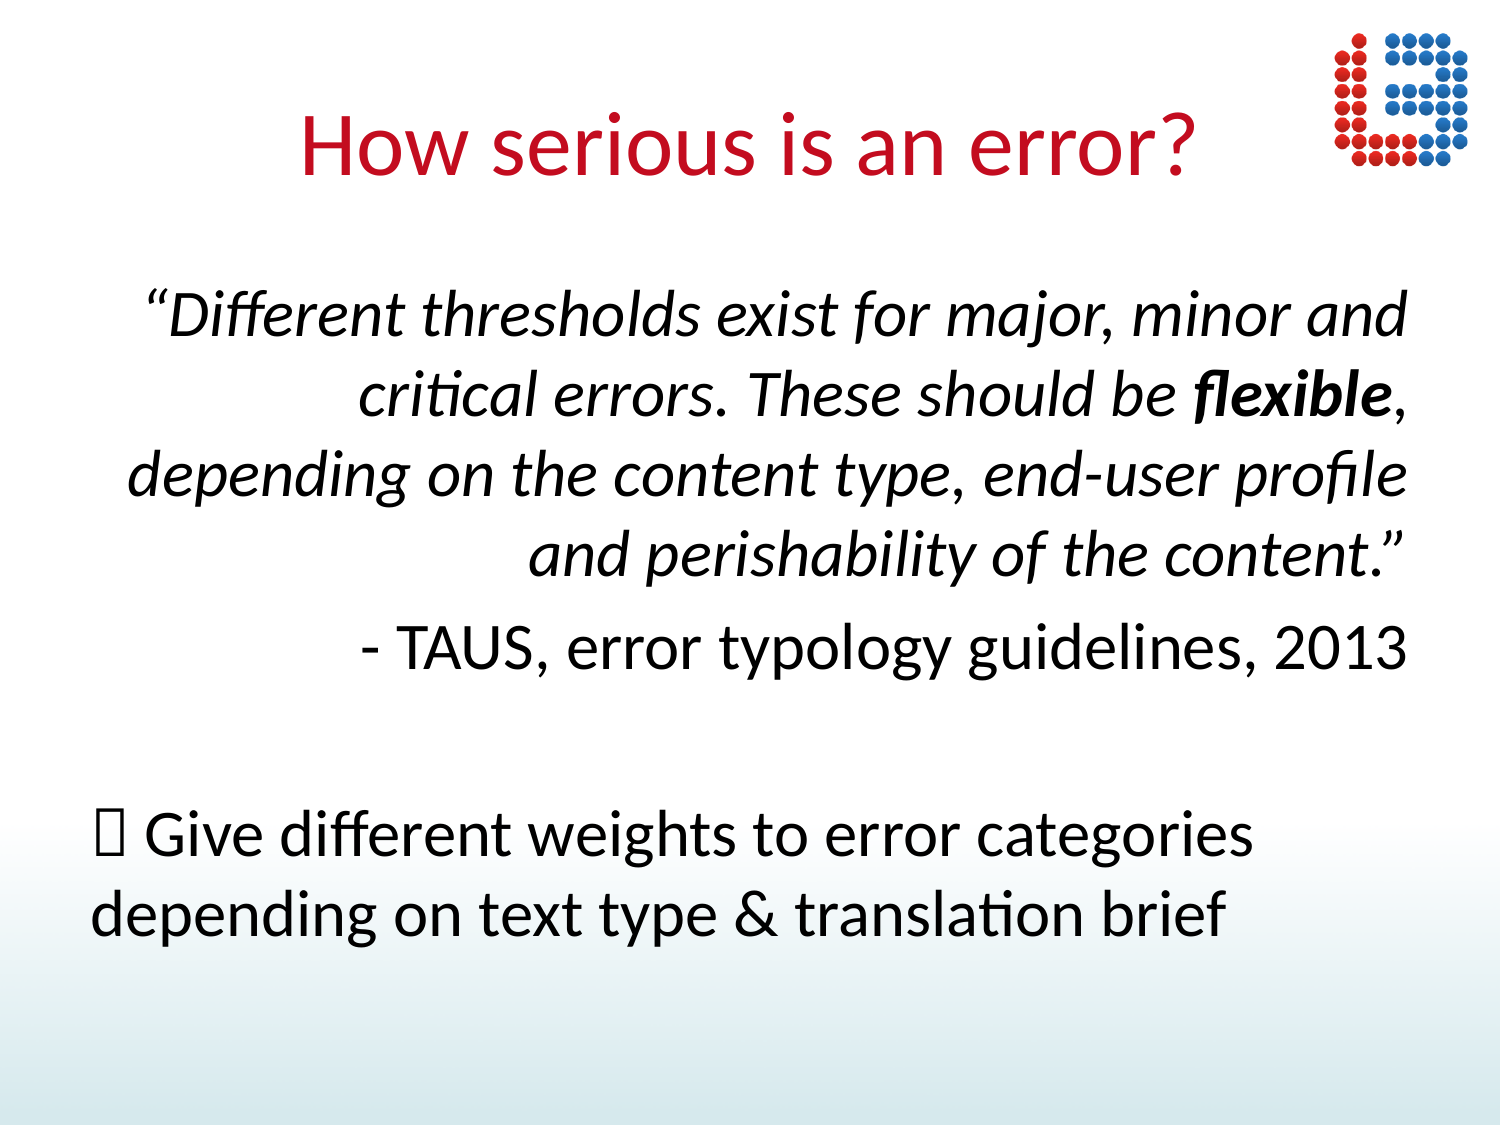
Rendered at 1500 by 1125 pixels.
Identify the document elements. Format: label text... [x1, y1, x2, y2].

title How serious is an error? [75, 45, 1425, 233]
list “Different thresholds exist for major, minor and critical errors. These should be flexible, depending on the content type, end-user profile and perishability of the content.” - TAUS, error typology guidelines, 2013  Give different weights to error categories depending on text type & translation brief [75, 262, 1425, 1005]
picture [0, 0, 1500, 1125]
